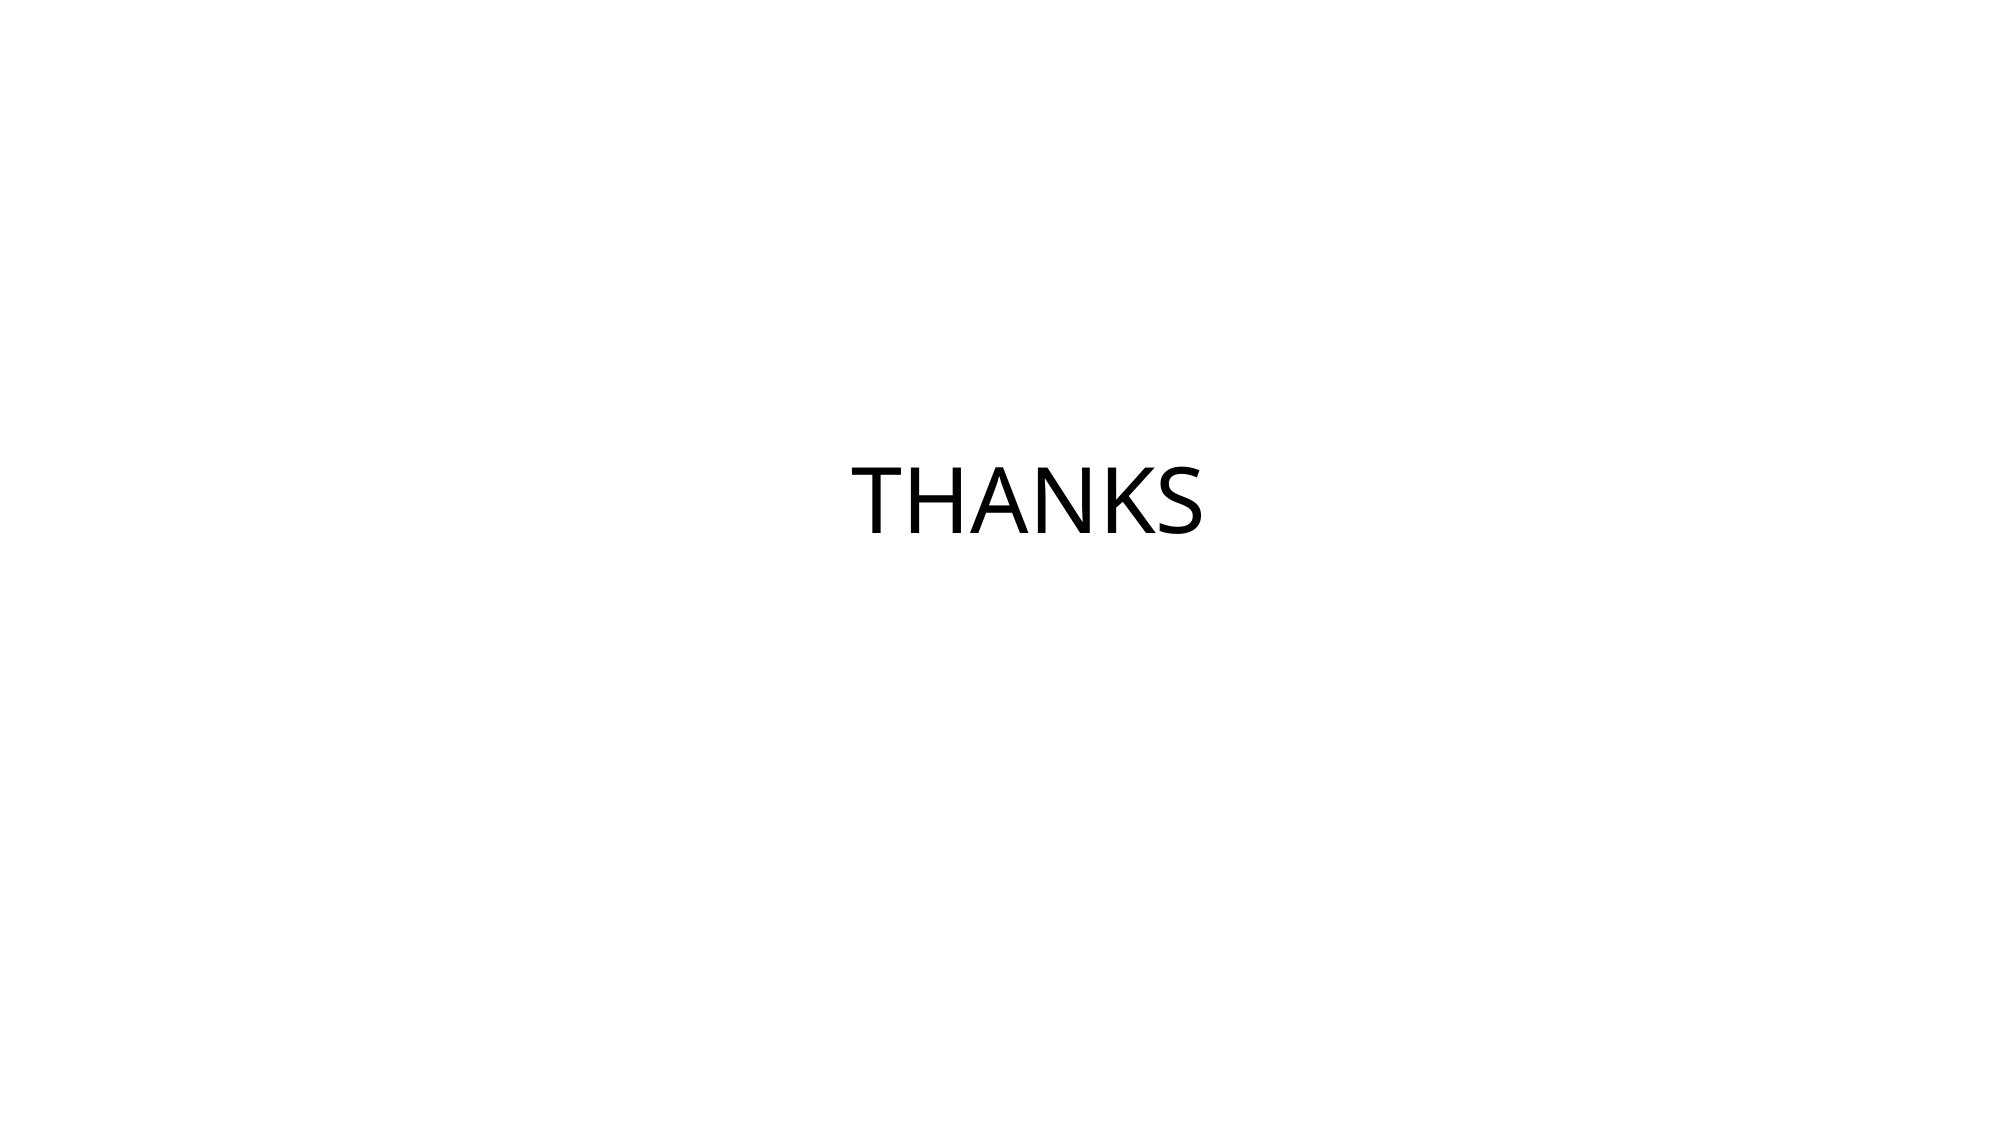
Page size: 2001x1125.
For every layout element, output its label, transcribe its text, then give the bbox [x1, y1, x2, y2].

title THANKS [166, 395, 1892, 613]
